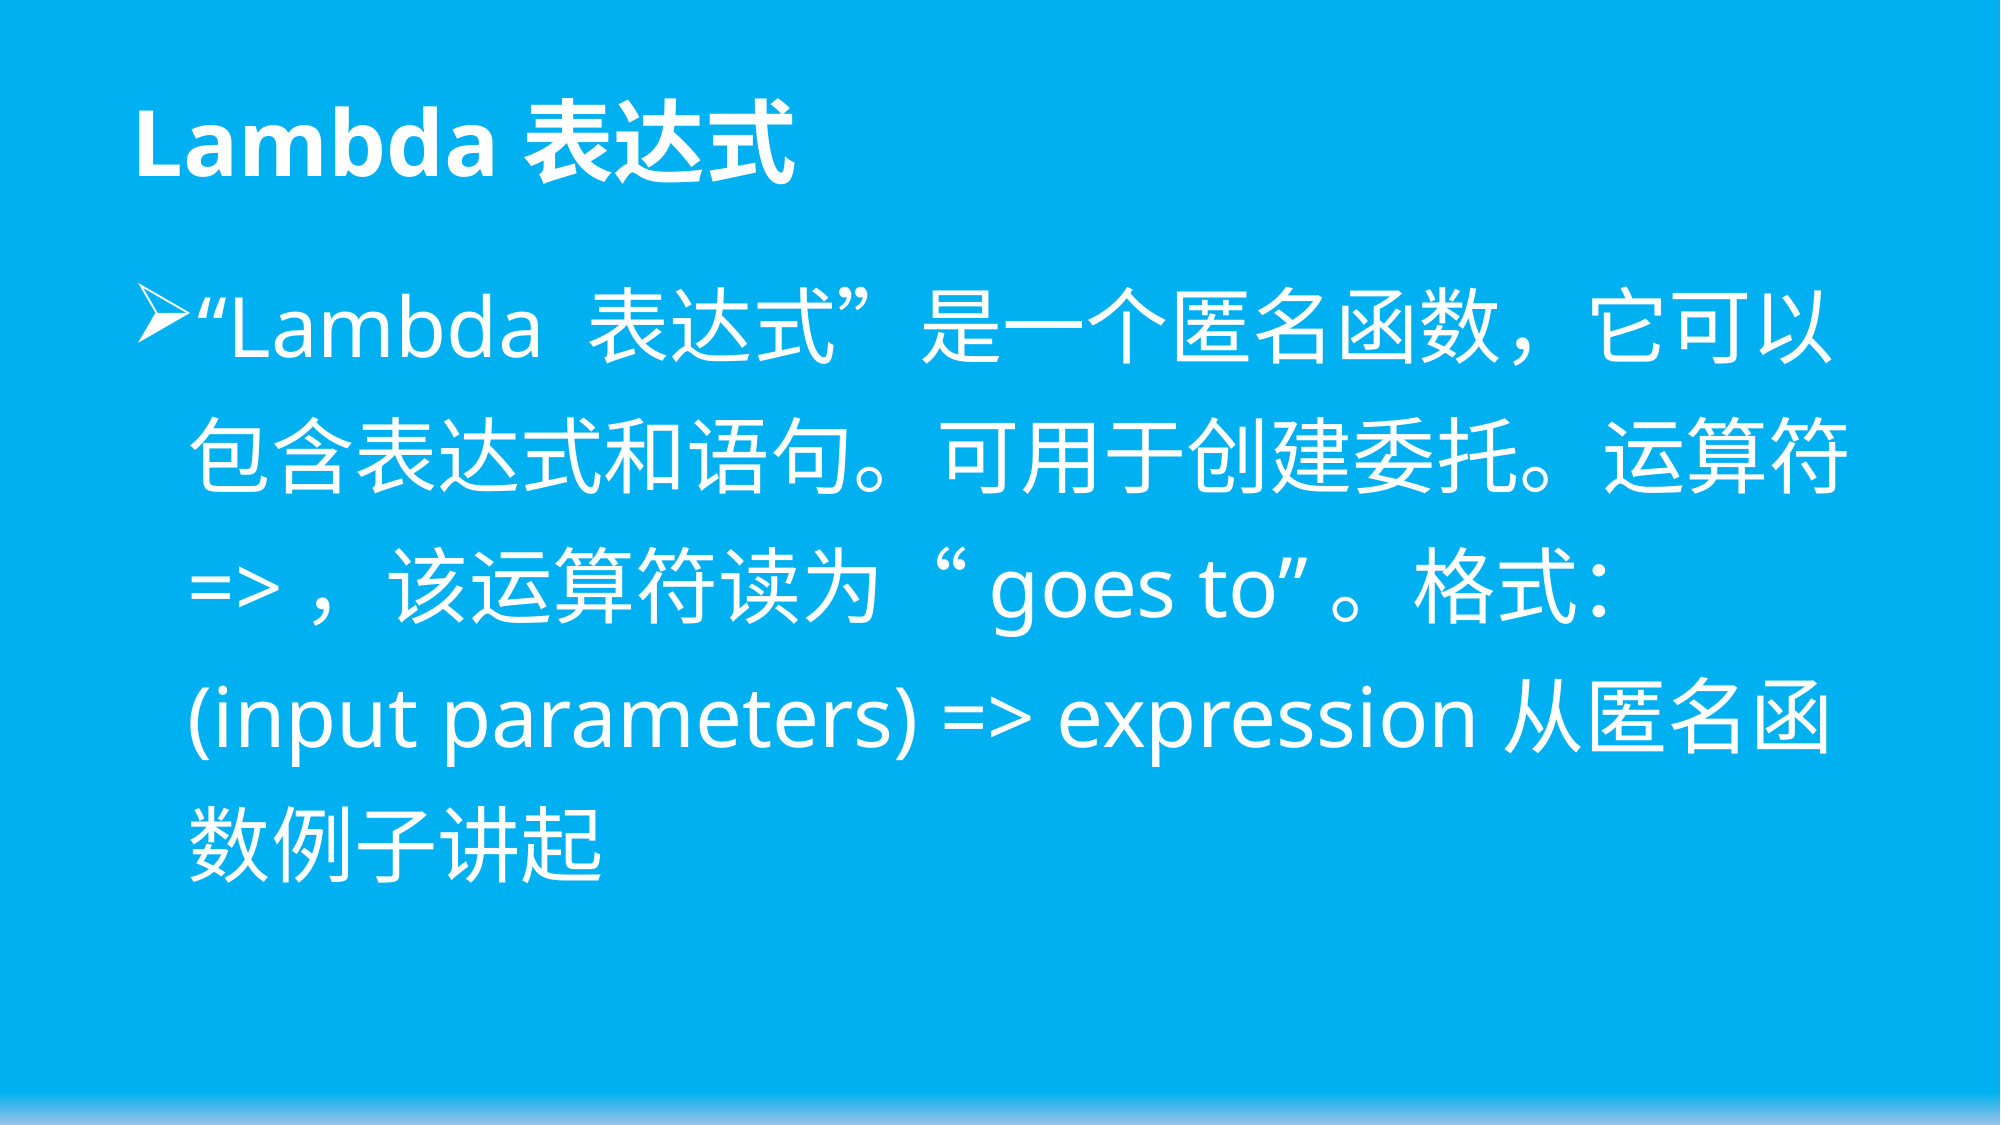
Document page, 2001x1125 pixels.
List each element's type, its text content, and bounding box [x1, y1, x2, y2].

subtitle “Lambda 表达式”是一个匿名函数，它可以包含表达式和语句。可用于创建委托。运算符 =>，该运算符读为“goes to”。格式：(input parameters) => expression从匿名函数例子讲起 [116, 236, 1892, 1065]
title Lambda表达式 [116, 67, 1892, 205]
